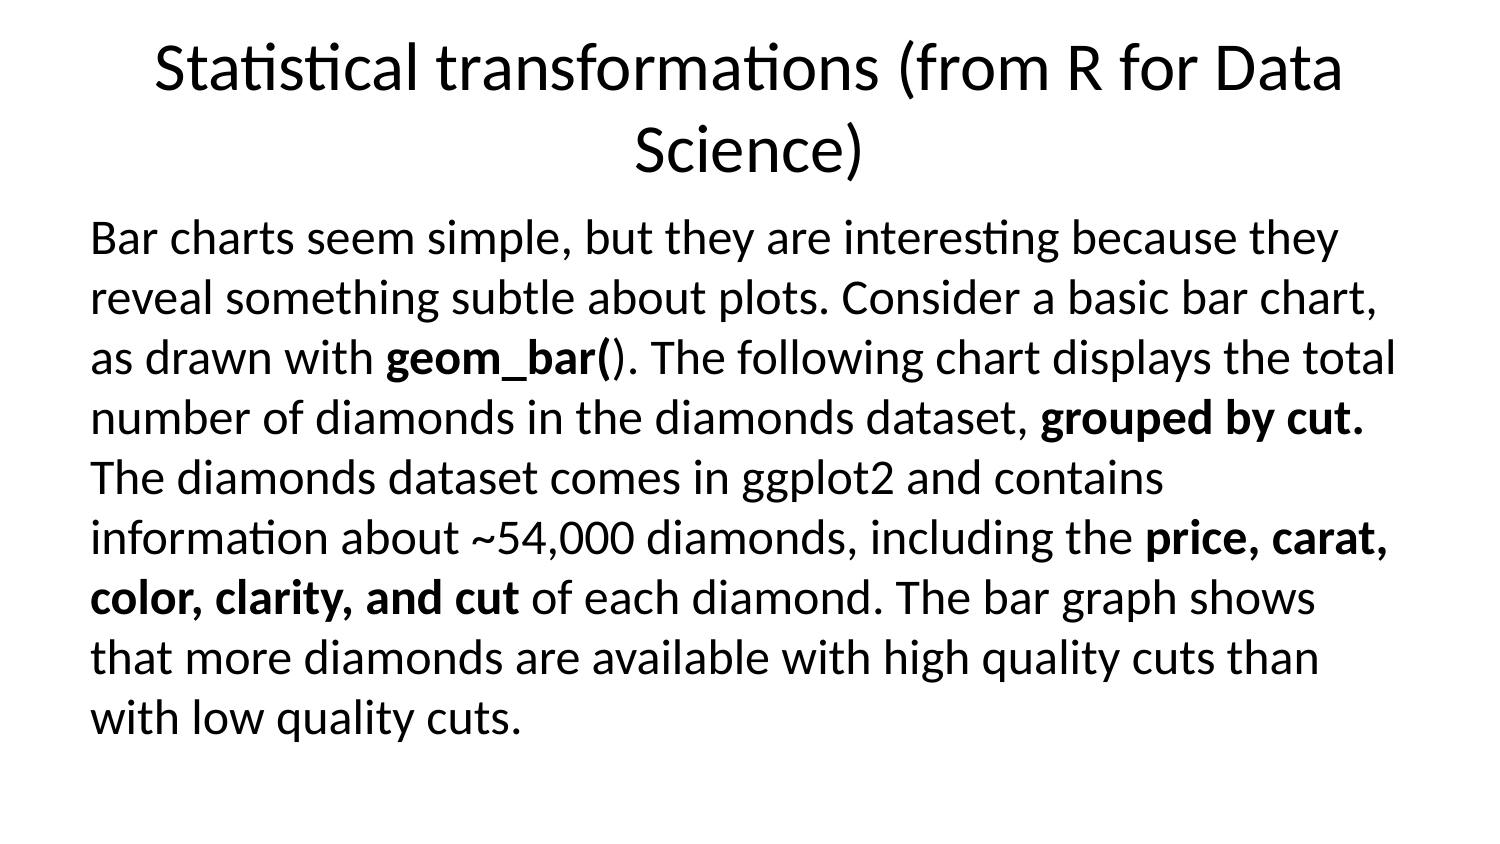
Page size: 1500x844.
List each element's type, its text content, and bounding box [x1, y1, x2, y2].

list Bar charts seem simple, but they are interesting because they reveal something subtle about plots. Consider a basic bar chart, as drawn with geom_bar(). The following chart displays the total number of diamonds in the diamonds dataset, grouped by cut. The diamonds dataset comes in ggplot2 and contains information about ~54,000 diamonds, including the price, carat, color, clarity, and cut of each diamond. The bar graph shows that more diamonds are available with high quality cuts than with low quality cuts. [75, 196, 1425, 754]
title Statistical transformations (from R for Data Science) [75, 33, 1425, 175]
